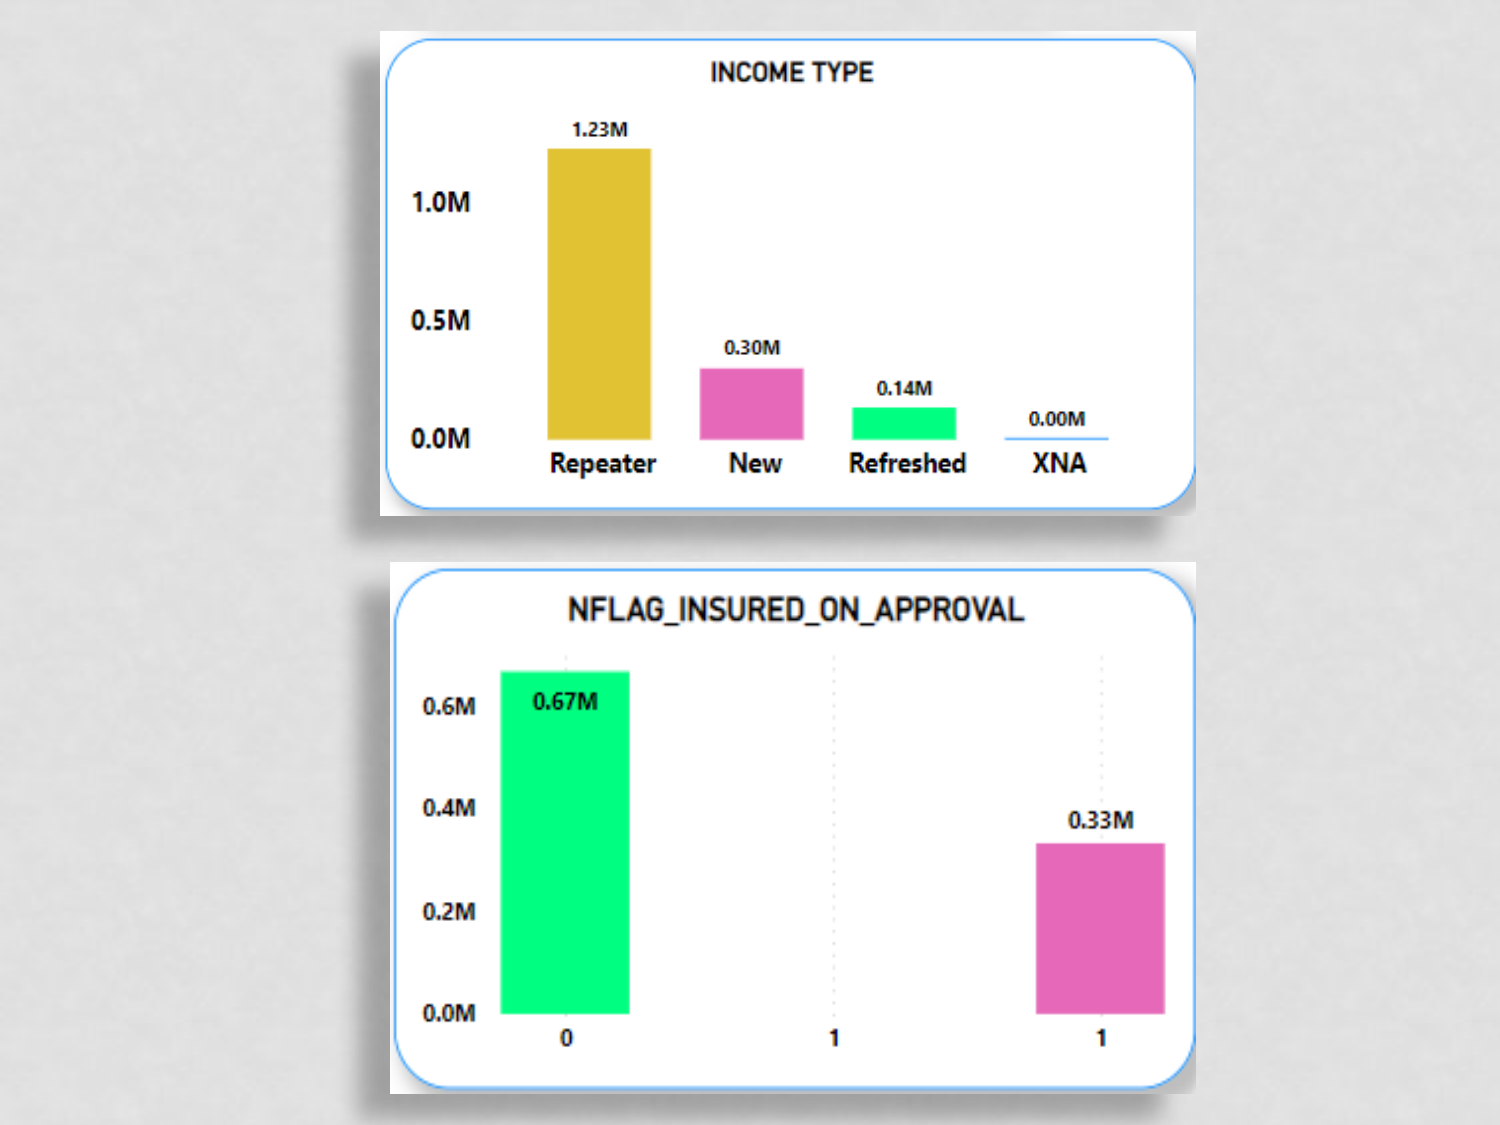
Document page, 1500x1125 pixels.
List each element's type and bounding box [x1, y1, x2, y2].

picture [390, 562, 1197, 1095]
picture [380, 31, 1197, 516]
